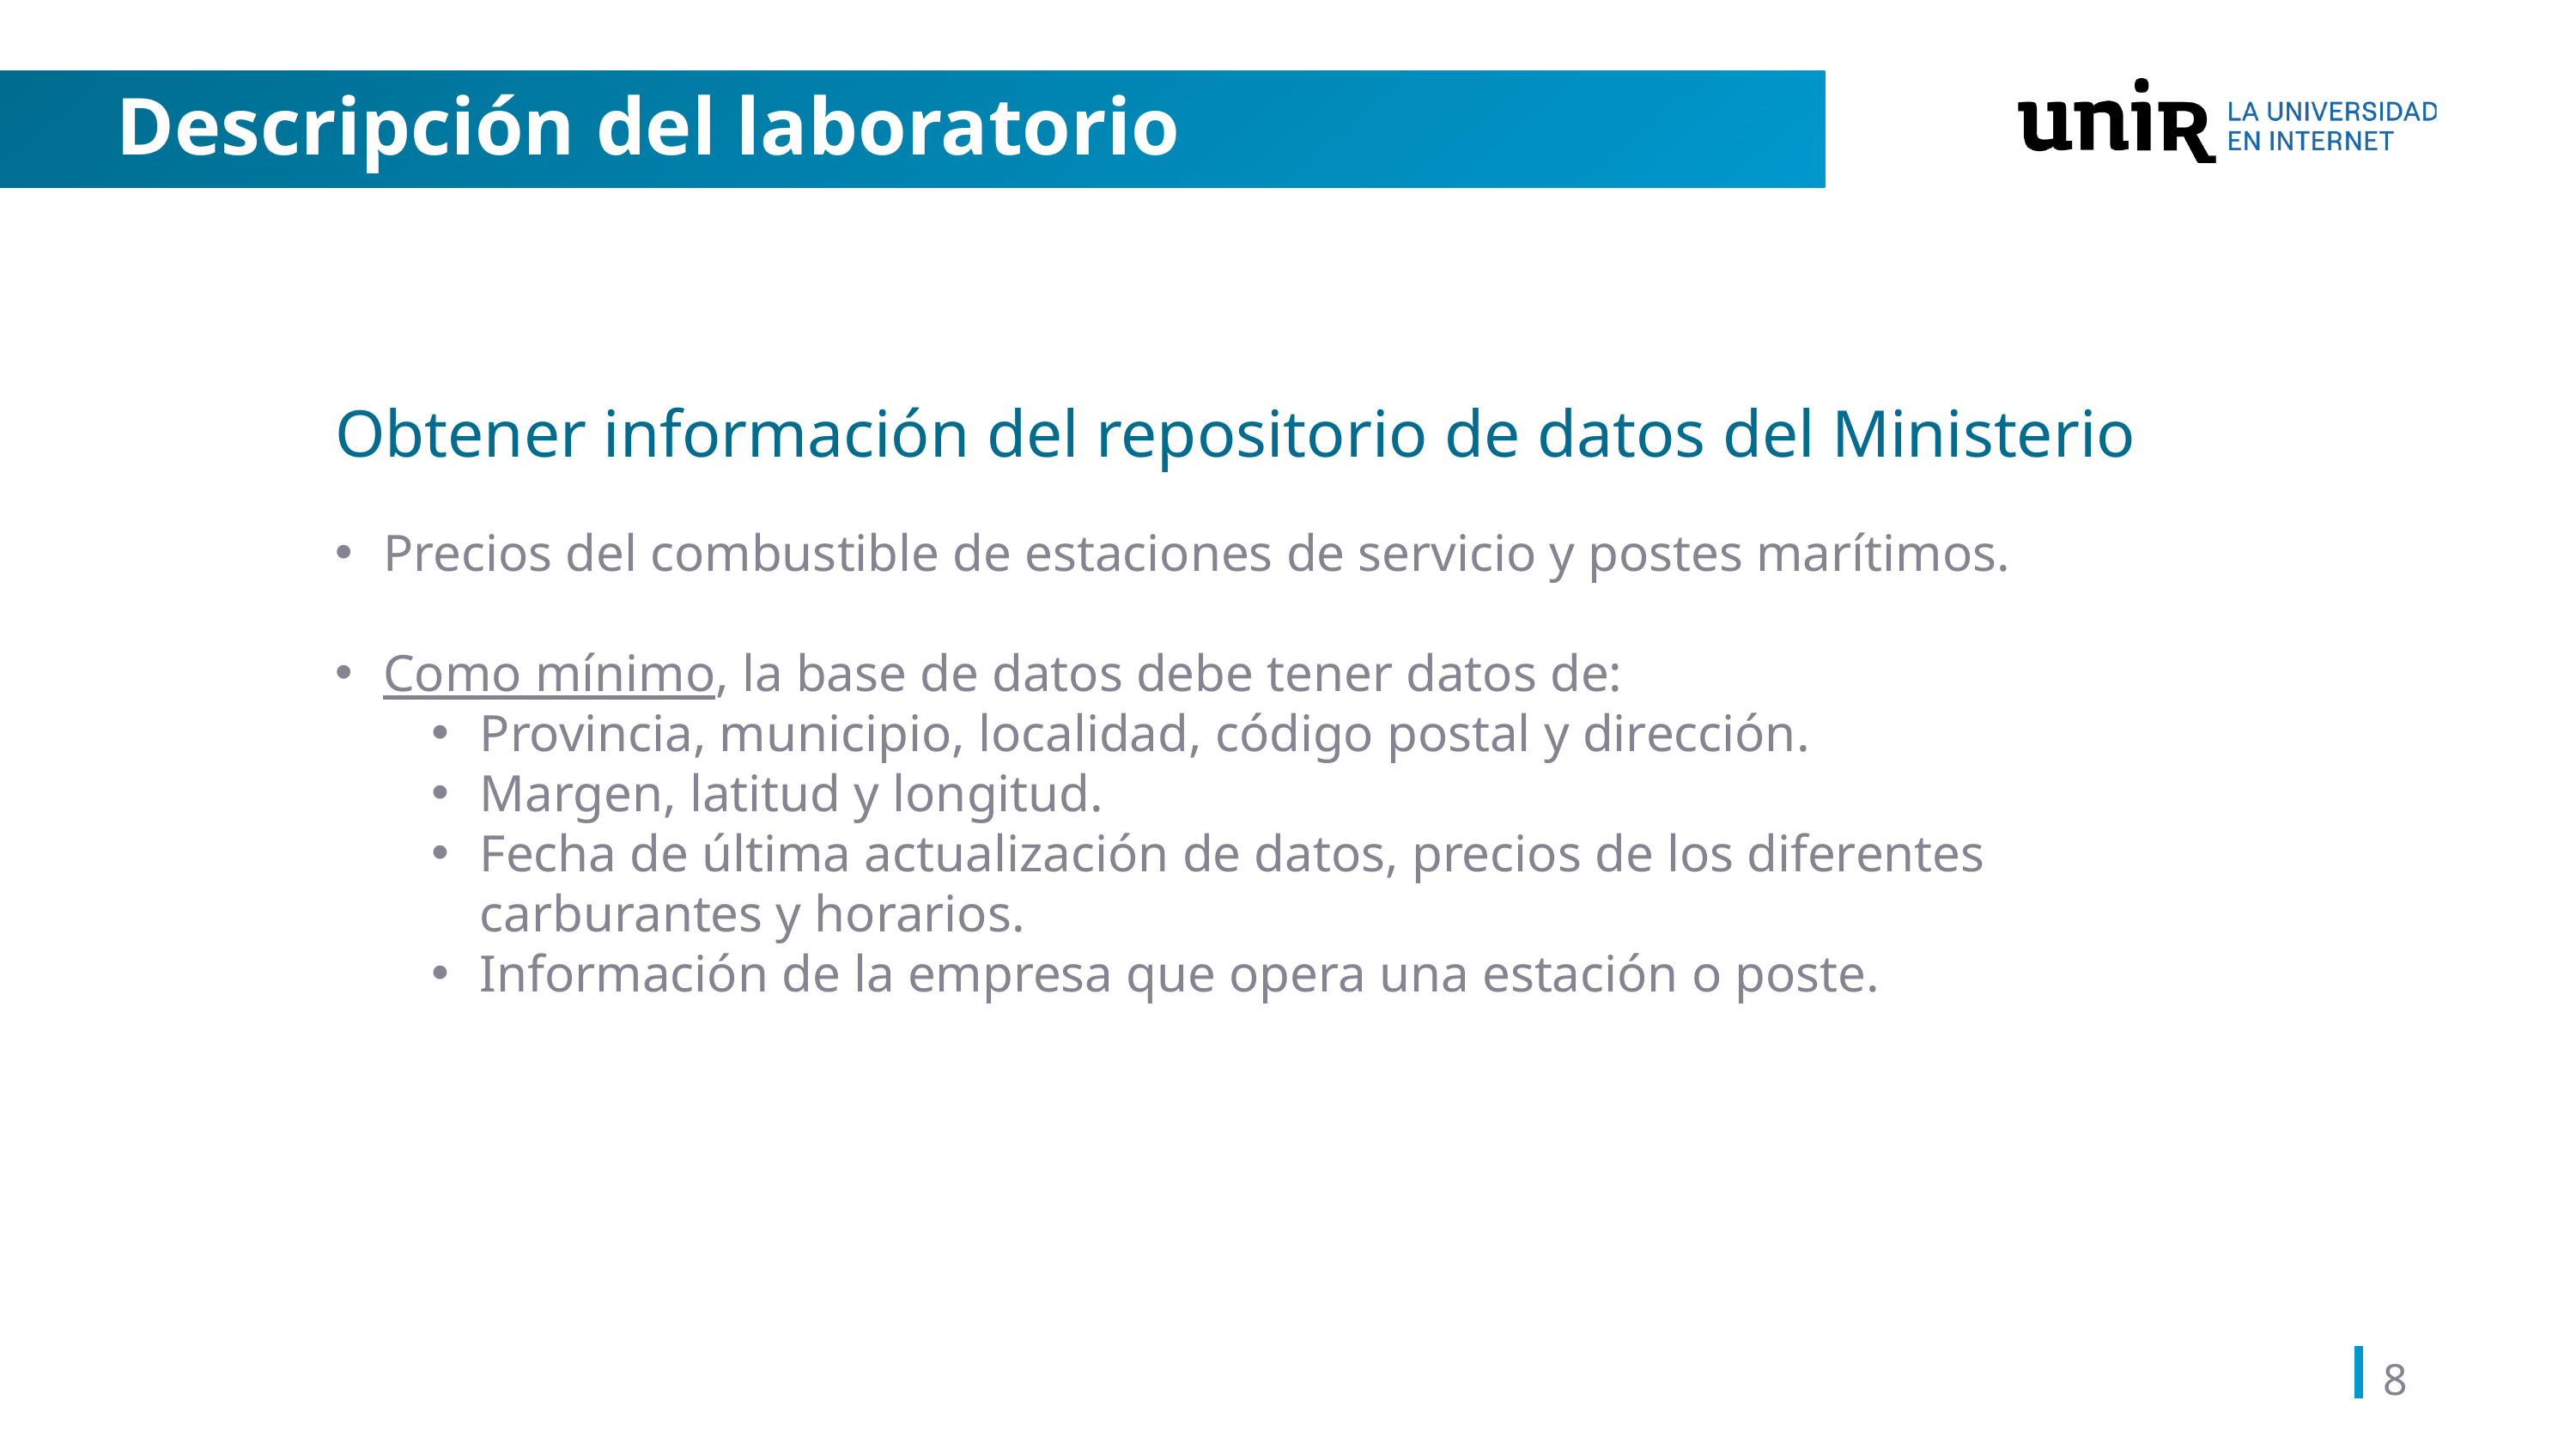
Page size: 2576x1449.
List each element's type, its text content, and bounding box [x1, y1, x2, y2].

text_box Obtener información del repositorio de datos del Ministerio [321, 385, 2447, 476]
text_box Precios del combustible de estaciones de servicio y postes marítimos. Como mínimo, la base de datos debe tener datos de: Provincia, municipio, localidad, código postal y dirección. Margen, latitud y longitud. Fecha de última actualización de datos, precios de los diferentes carburantes y horarios. Información de la empresa que opera una estación o poste. [321, 514, 2254, 1009]
title Descripción del laboratorio [0, 70, 1826, 188]
slide_number 8 [2370, 1345, 2576, 1449]
